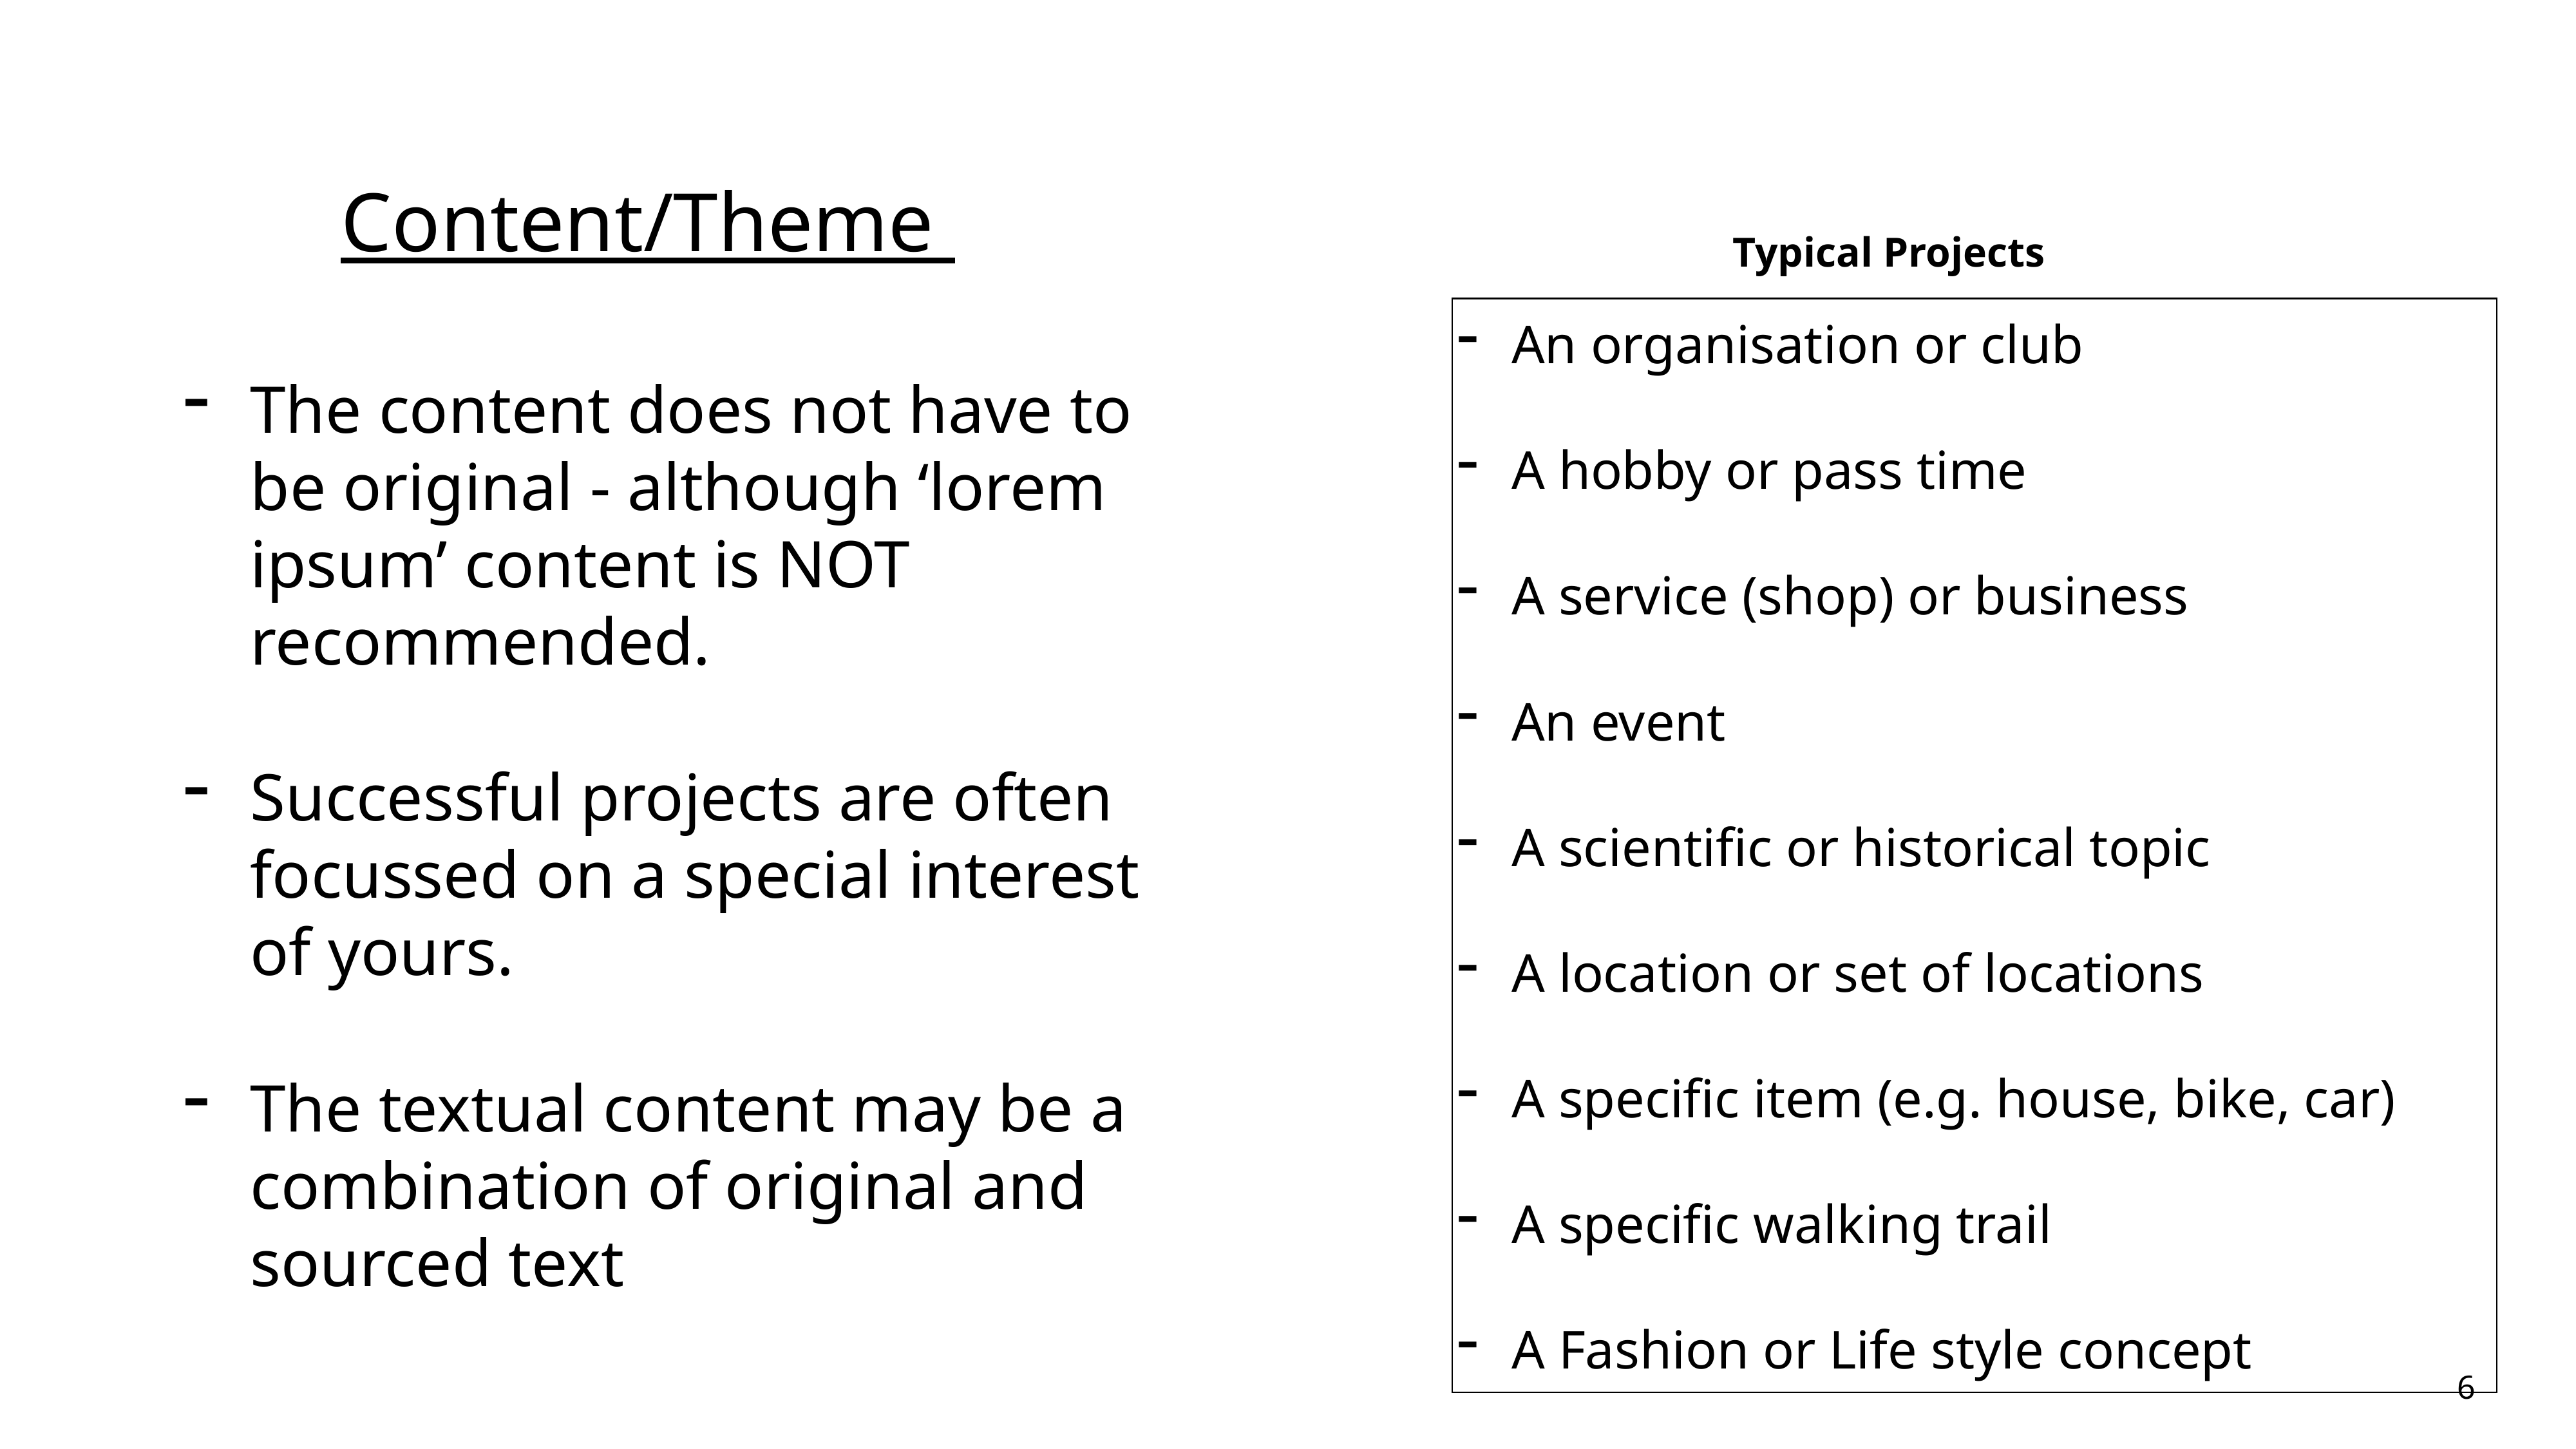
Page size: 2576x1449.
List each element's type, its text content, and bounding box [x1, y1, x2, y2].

text_box Content/Theme [336, 166, 961, 273]
list The content does not have to be original - although ‘lorem ipsum’ content is NOT recommended. Successful projects are often focussed on a special interest of yours. The textual content may be a combination of original and sourced text [177, 318, 1171, 1349]
text_box Typical Projects [1727, 221, 2051, 281]
text_box An organisation or club A hobby or pass time A service (shop) or business An event A scientific or historical topic A location or set of locations A specific item (e.g. house, bike, car) A specific walking trail A Fashion or Life style concept [1452, 298, 2497, 1393]
slide_number 6 [2450, 1361, 2482, 1411]
